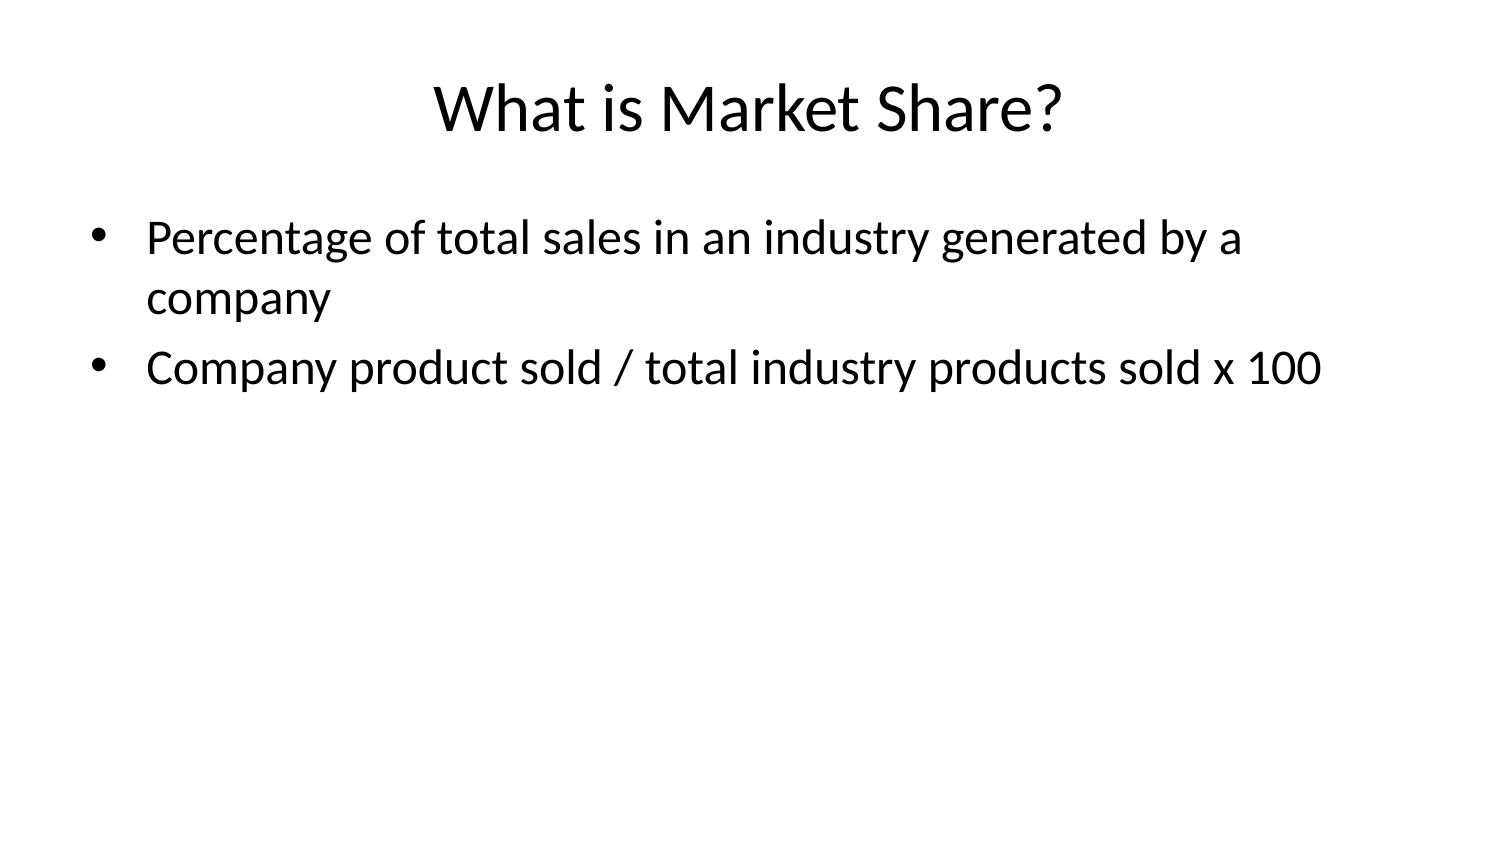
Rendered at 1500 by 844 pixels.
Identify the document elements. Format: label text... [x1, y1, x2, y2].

list Percentage of total sales in an industry generated by a company Company product sold / total industry products sold x 100 [75, 196, 1425, 754]
title What is Market Share? [75, 33, 1425, 175]
